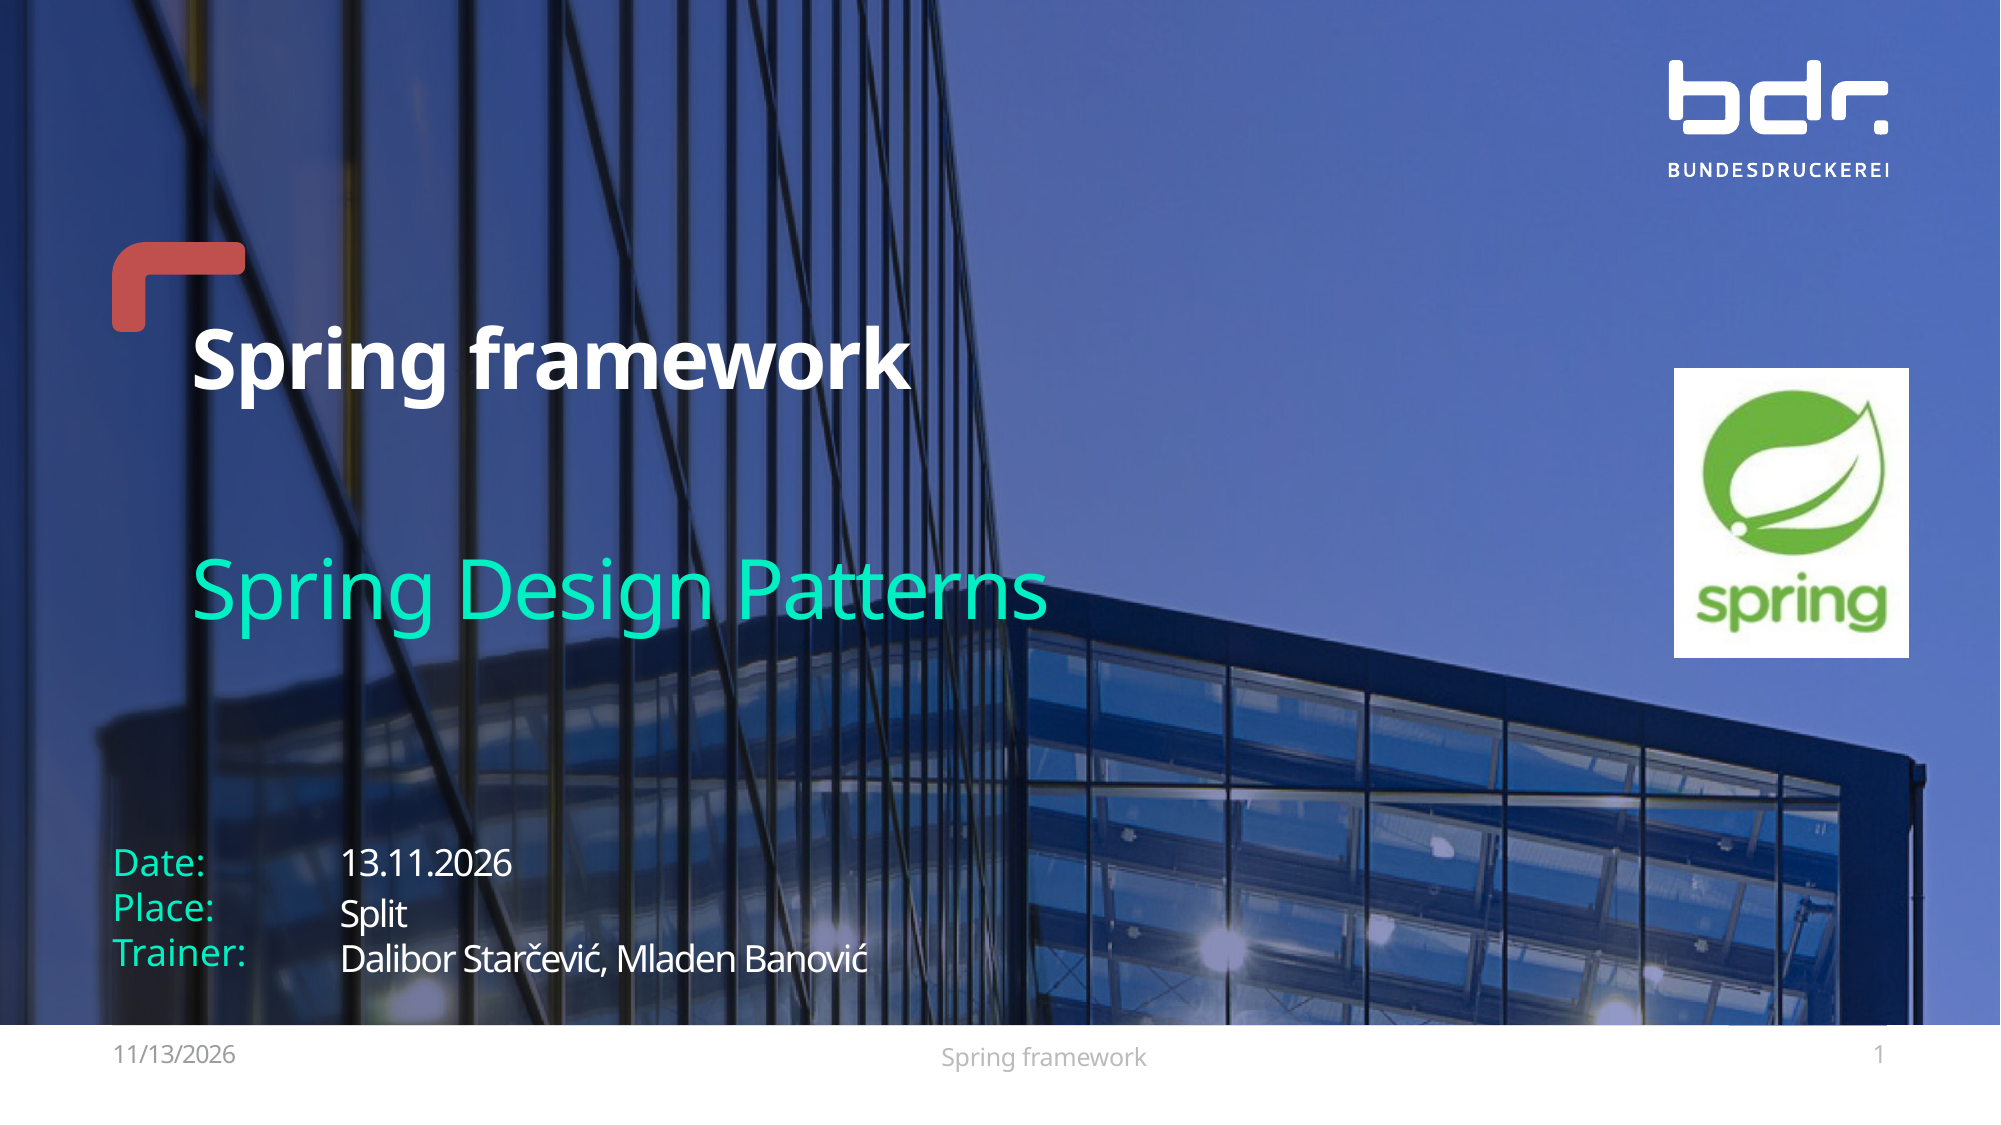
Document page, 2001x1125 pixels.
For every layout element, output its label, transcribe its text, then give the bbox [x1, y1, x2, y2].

text_box 09/24/2020 [112, 1035, 272, 1077]
text_box Spring framework [272, 1035, 1816, 1077]
text_box <number> [1816, 1035, 1887, 1077]
picture [0, 0, 2000, 1026]
